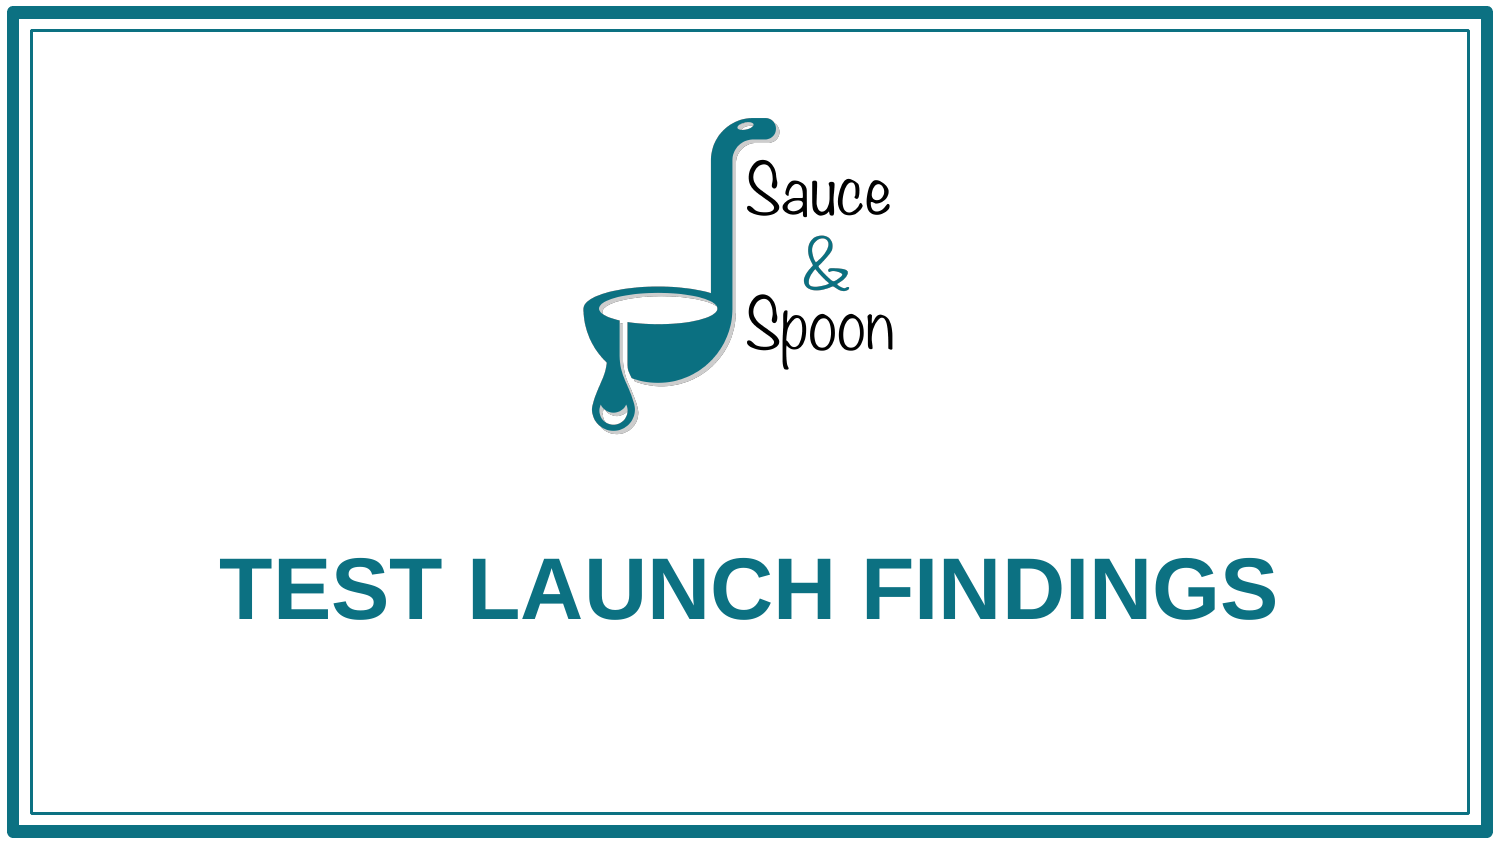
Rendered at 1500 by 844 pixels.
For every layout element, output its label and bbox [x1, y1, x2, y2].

picture [526, 54, 974, 501]
text_box [12, 12, 1488, 832]
